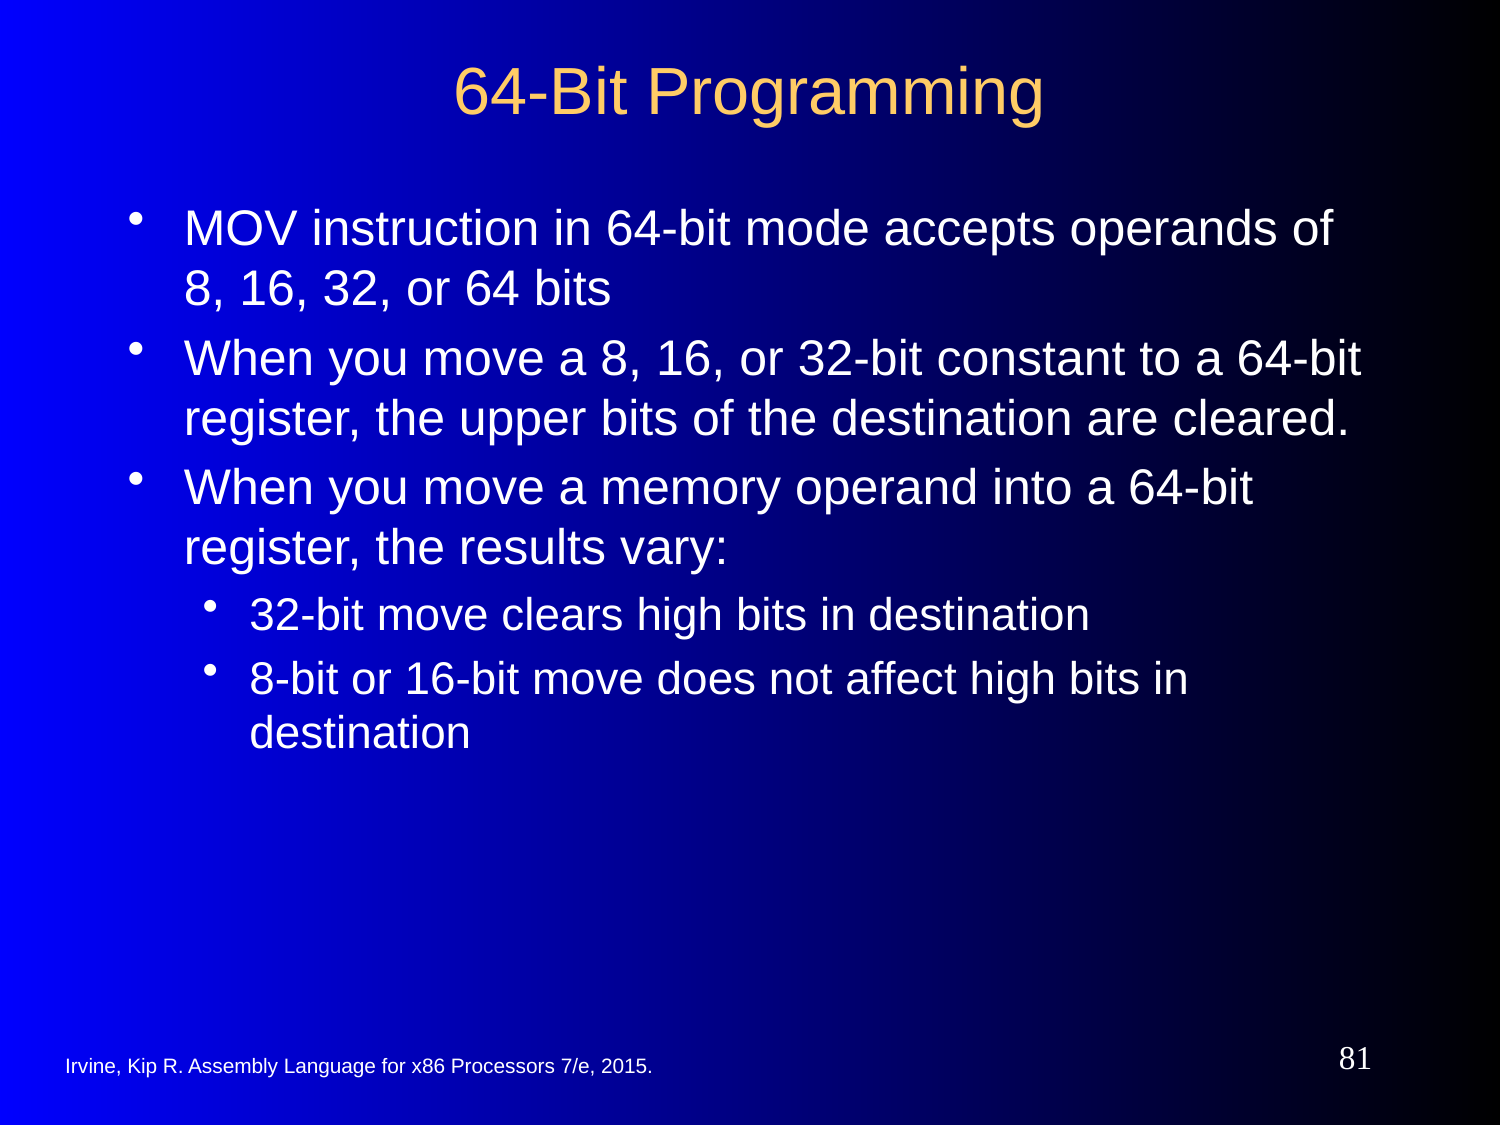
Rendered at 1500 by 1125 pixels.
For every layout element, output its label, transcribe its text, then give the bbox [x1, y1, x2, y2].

list MOV instruction in 64-bit mode accepts operands of 8, 16, 32, or 64 bits When you move a 8, 16, or 32-bit constant to a 64-bit register, the upper bits of the destination are cleared. When you move a memory operand into a 64-bit register, the results vary: 32-bit move clears high bits in destination 8-bit or 16-bit move does not affect high bits in destination [112, 187, 1388, 925]
footer Irvine, Kip R. Assembly Language for x86 Processors 7/e, 2015. [50, 1040, 838, 1091]
slide_number 81 [1224, 1025, 1388, 1088]
title 64-Bit Programming [112, 37, 1388, 138]
